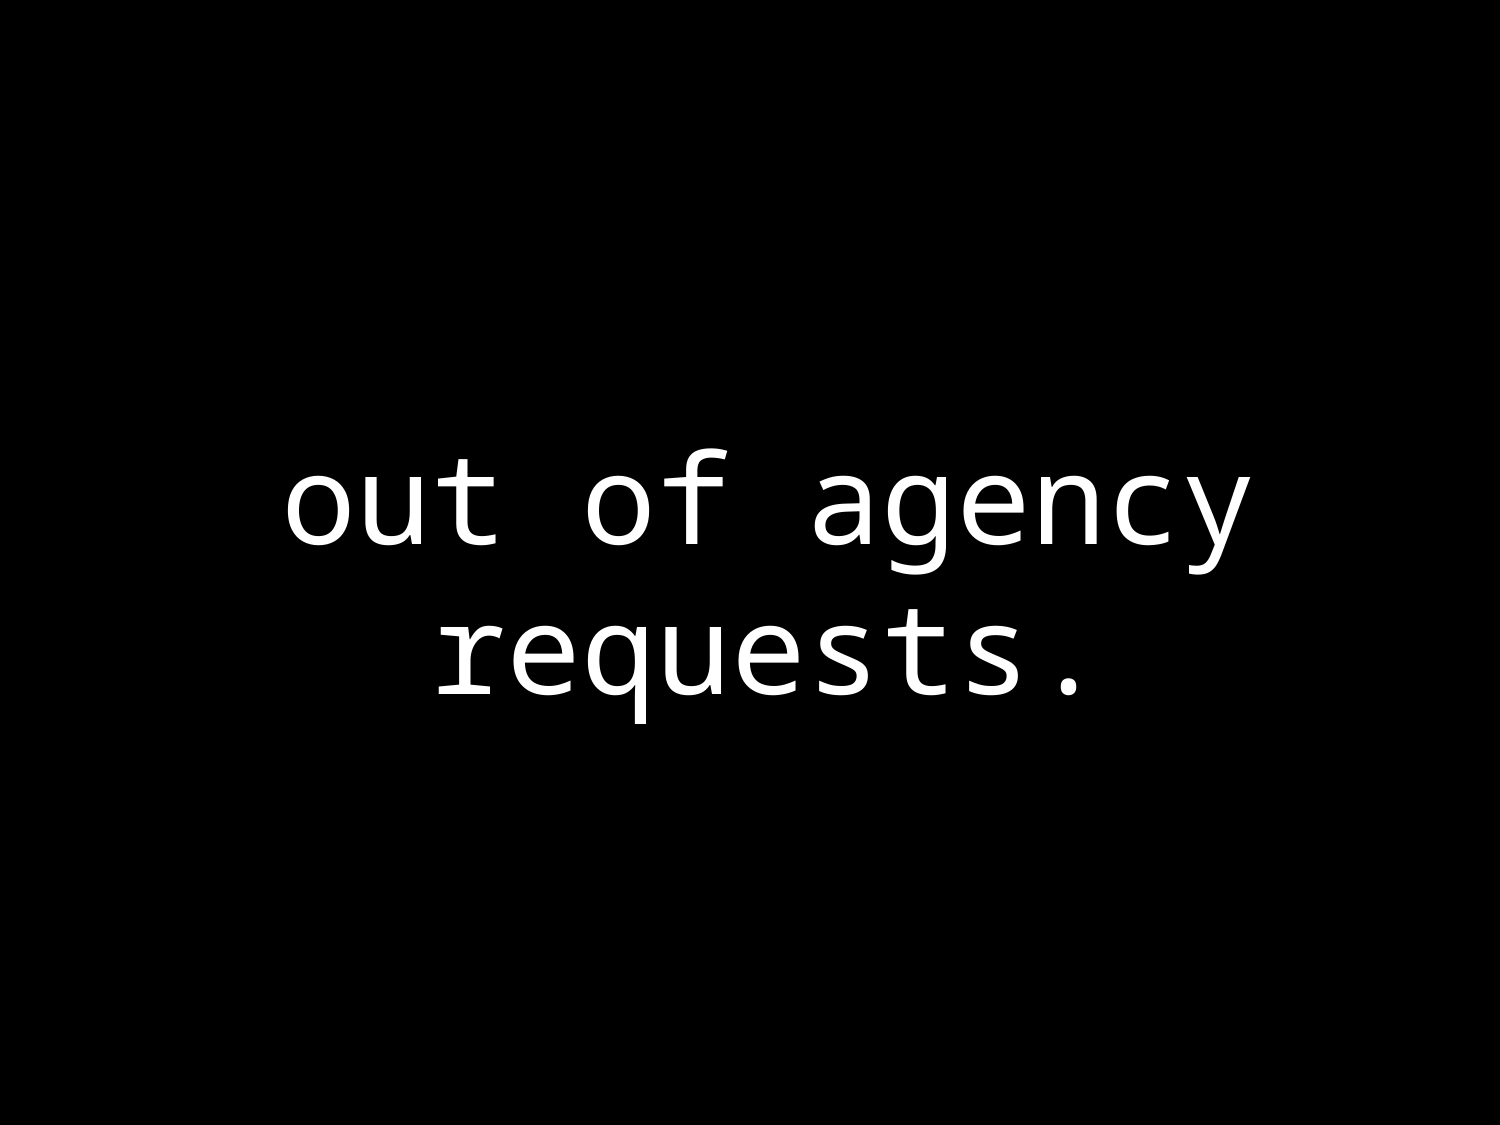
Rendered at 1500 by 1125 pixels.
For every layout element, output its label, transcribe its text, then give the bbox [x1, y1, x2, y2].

text_box out of agency requests. [75, 412, 1463, 728]
